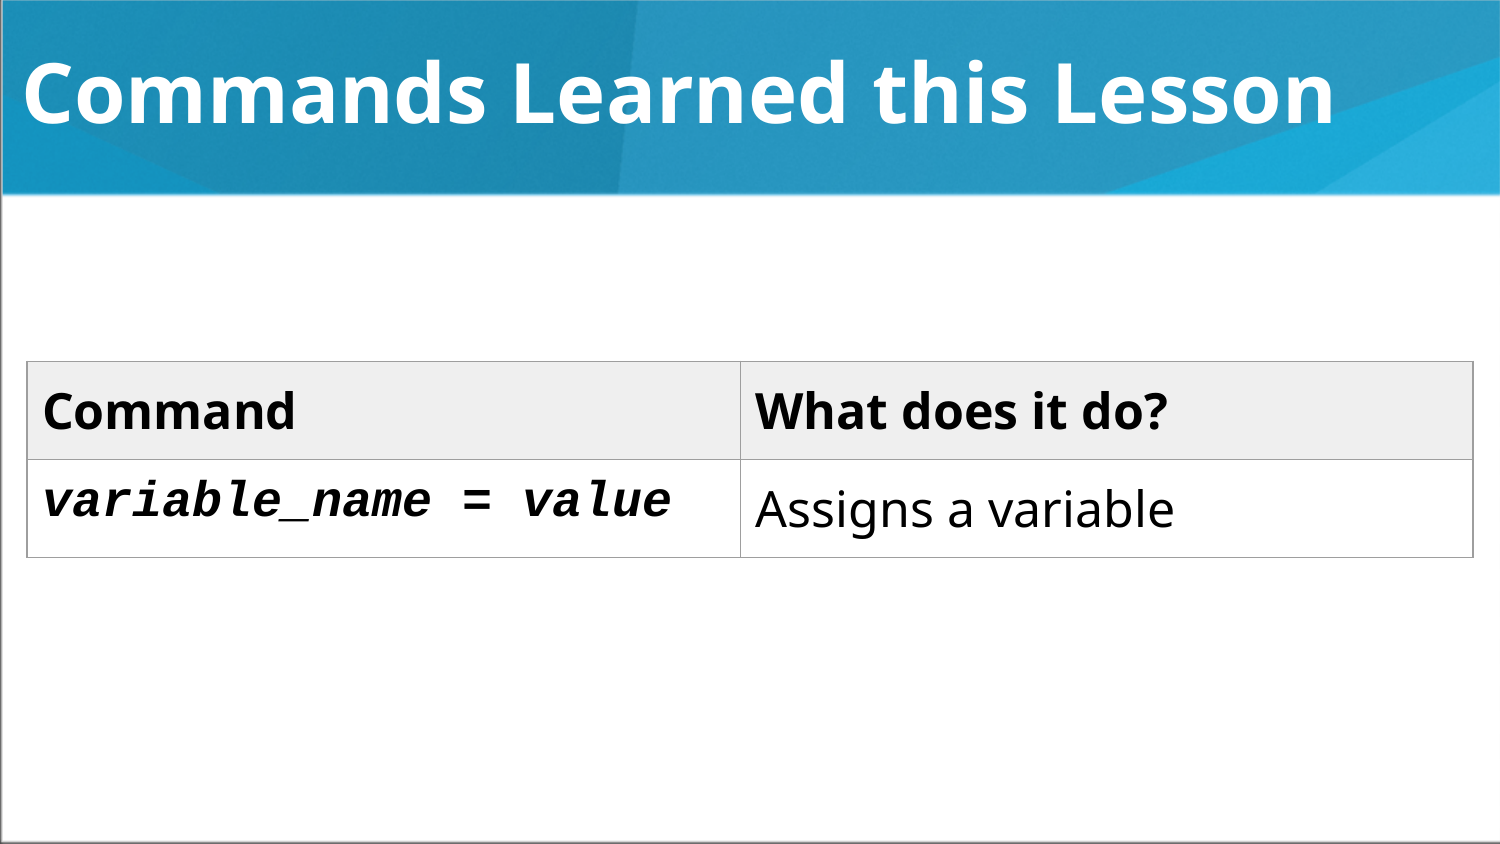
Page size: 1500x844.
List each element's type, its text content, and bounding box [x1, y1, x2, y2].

picture [0, 0, 1500, 844]
title Commands Learned this Lesson [6, 14, 1500, 156]
table_cell Assigns a variable [741, 460, 1472, 557]
table_header Command [28, 362, 740, 459]
table_header What does it do? [741, 362, 1472, 459]
table_cell variable_name = value [28, 460, 740, 557]
